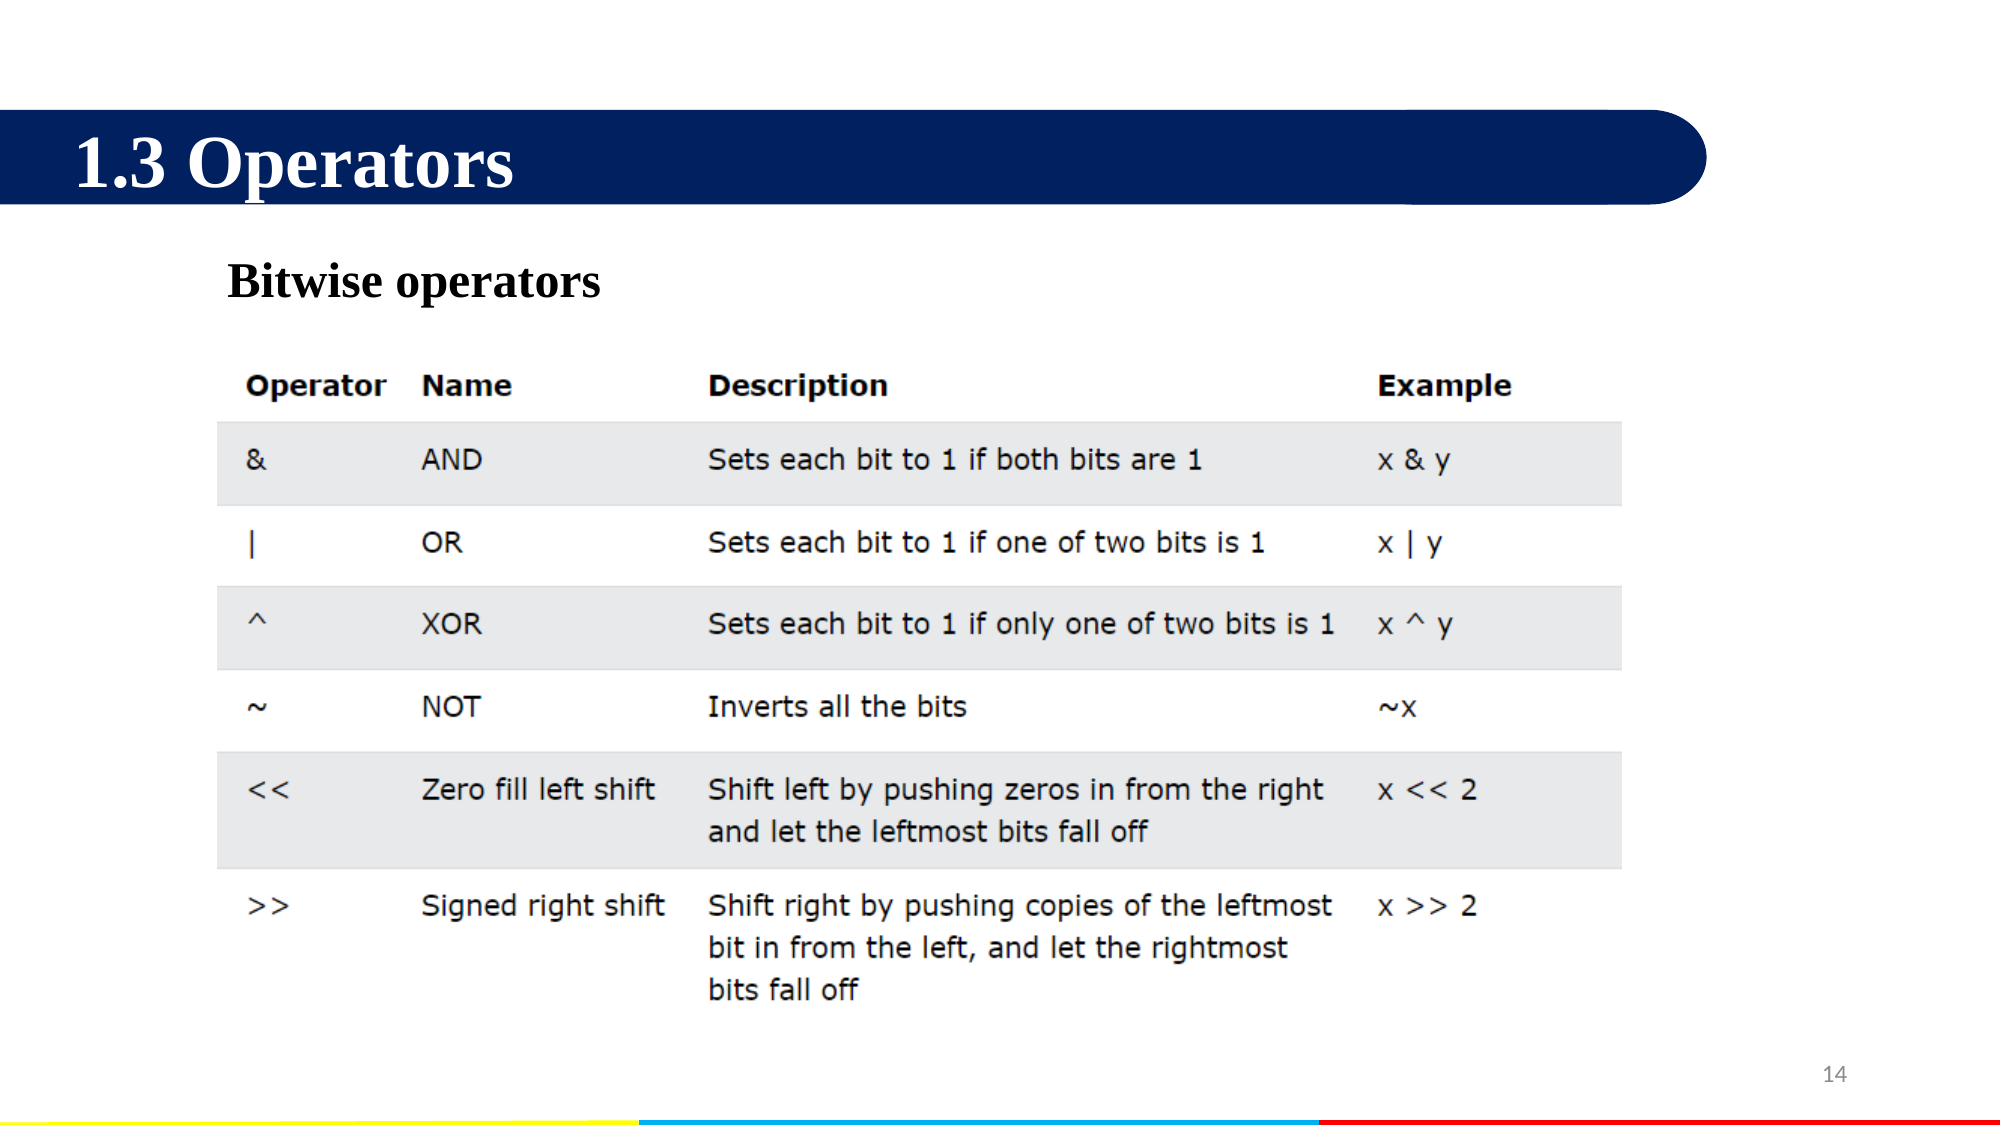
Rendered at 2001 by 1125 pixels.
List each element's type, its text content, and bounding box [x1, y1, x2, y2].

picture [217, 351, 1622, 1014]
list Bitwise operators [137, 240, 1863, 1014]
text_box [0, 109, 1707, 205]
slide_number 14 [1412, 1042, 1863, 1103]
